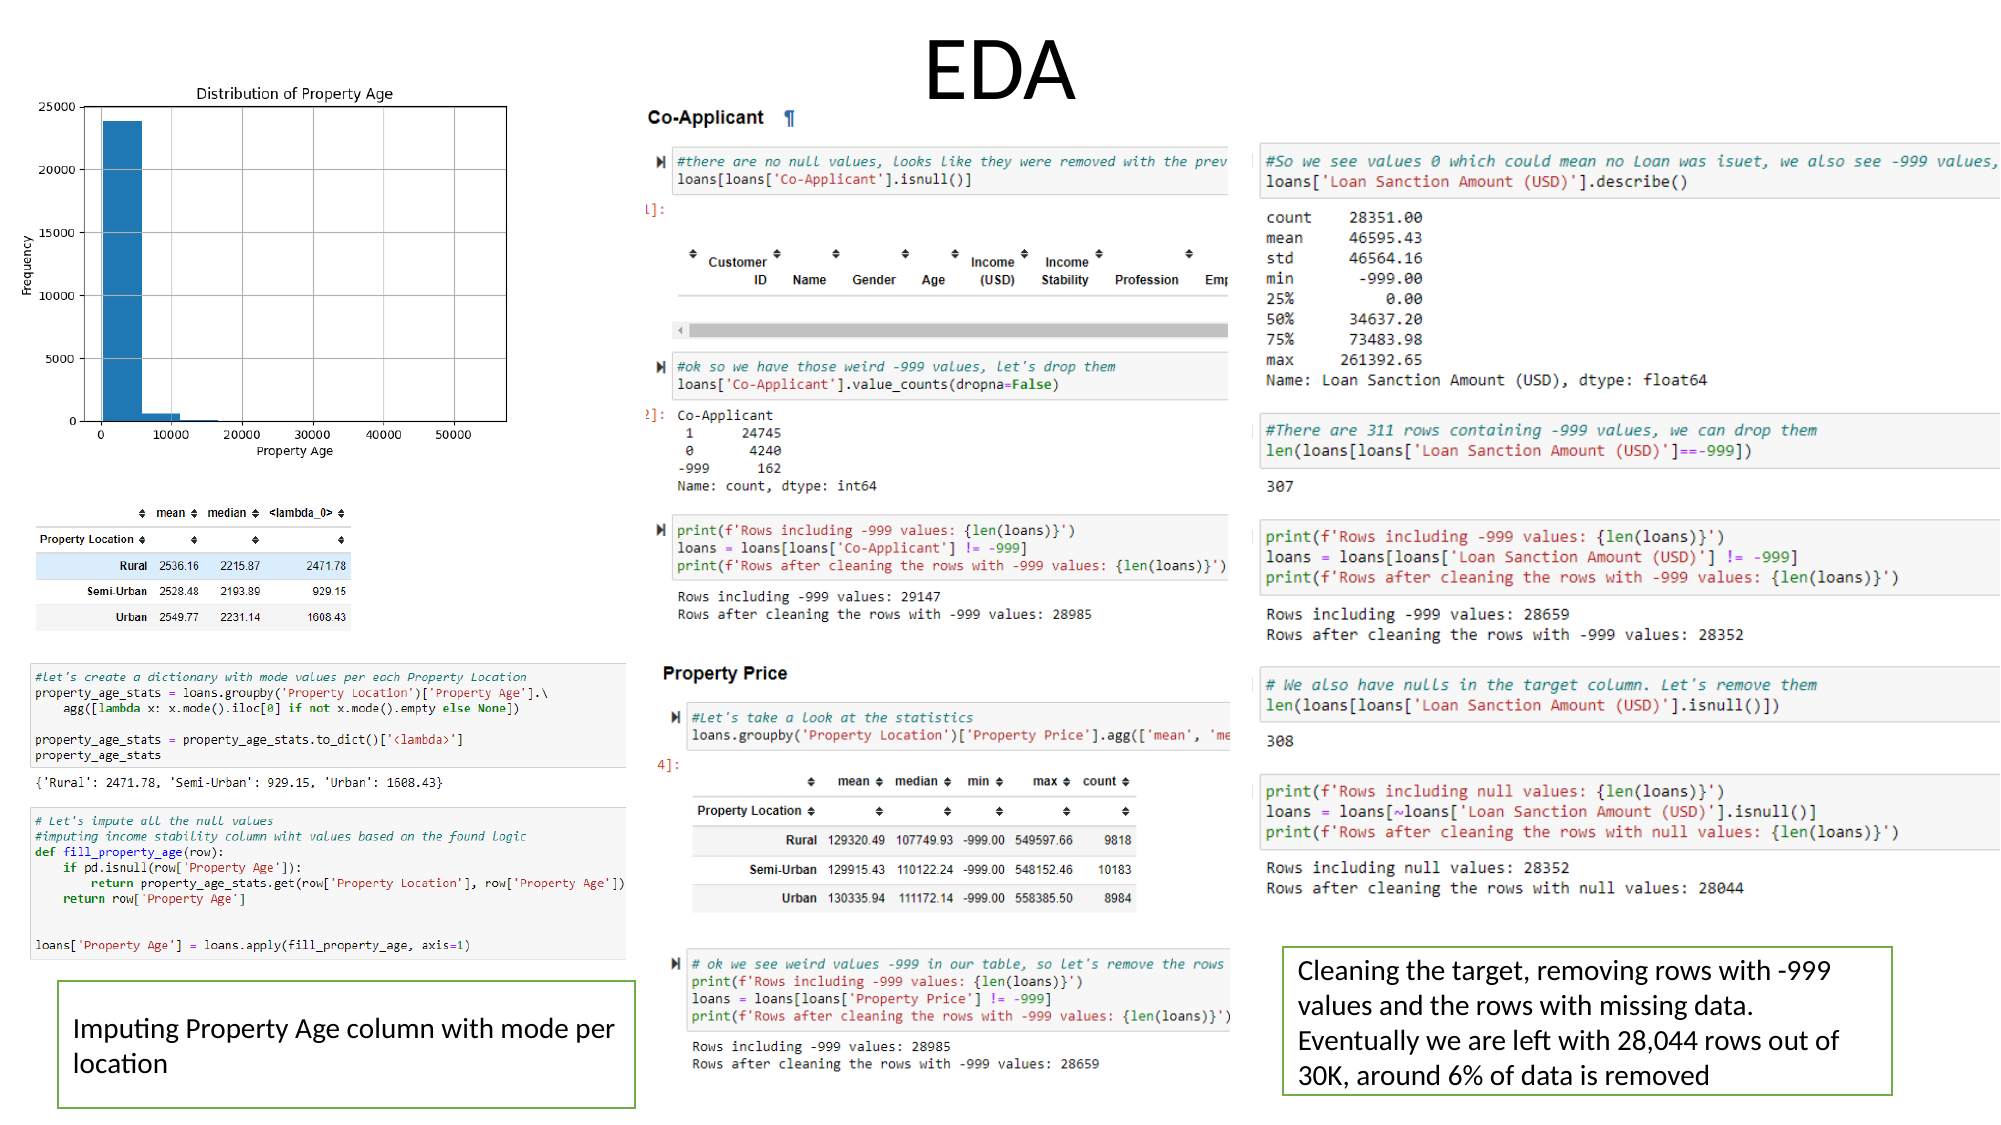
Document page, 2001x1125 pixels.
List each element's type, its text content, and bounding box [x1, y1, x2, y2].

text_box Cleaning the target, removing rows with -999 values and the rows with missing data. Eventually we are left with 28,044 rows out of 30K, around 6% of data is removed [1282, 946, 1893, 1096]
picture [16, 80, 527, 459]
text_box Imputing Property Age column with mode per location [57, 980, 635, 1109]
picture [29, 486, 627, 970]
picture [646, 102, 1230, 1102]
title EDA [137, 29, 1863, 111]
picture [1252, 126, 2000, 921]
